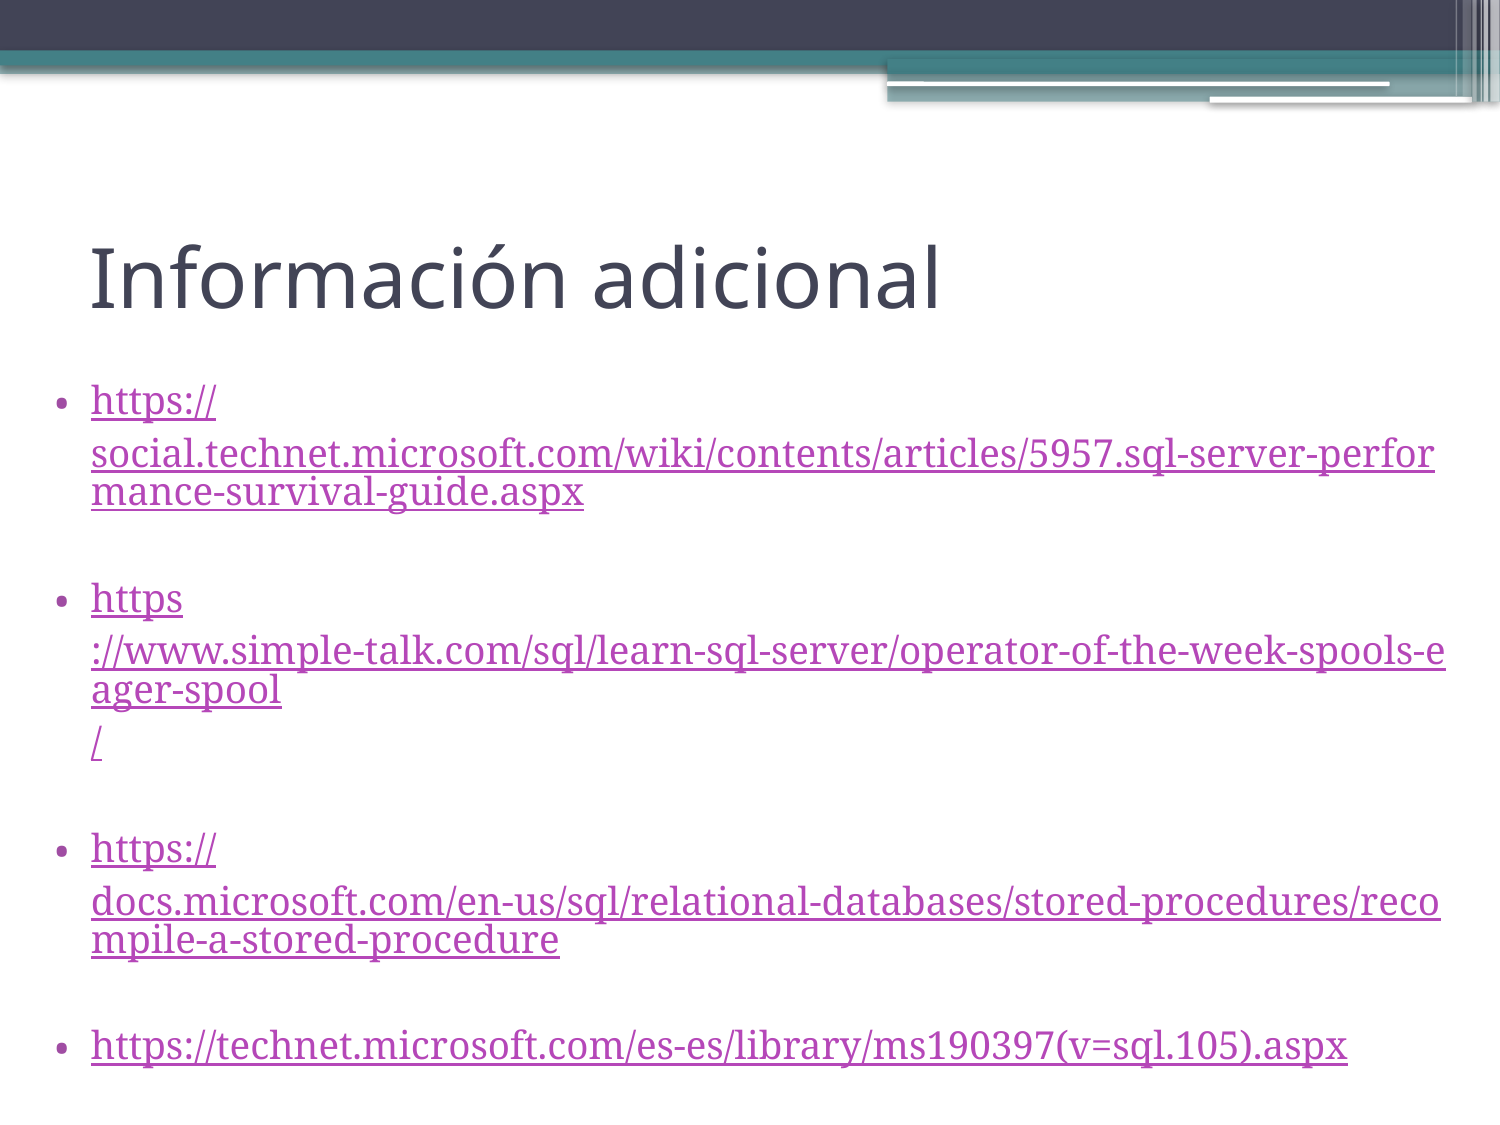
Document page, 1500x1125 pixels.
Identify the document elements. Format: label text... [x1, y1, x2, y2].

title Información adicional [75, 187, 1425, 363]
list https://social.technet.microsoft.com/wiki/contents/articles/5957.sql-server-performance-survival-guide.aspx https://www.simple-talk.com/sql/learn-sql-server/operator-of-the-week-spools-eager-spool/ https://docs.microsoft.com/en-us/sql/relational-databases/stored-procedures/recompile-a-stored-procedure https://technet.microsoft.com/es-es/library/ms190397(v=sql.105).aspx https://docs.microsoft.com/en-us/sql/t-sql/queries/hints-transact-sql-query [24, 368, 1475, 1079]
